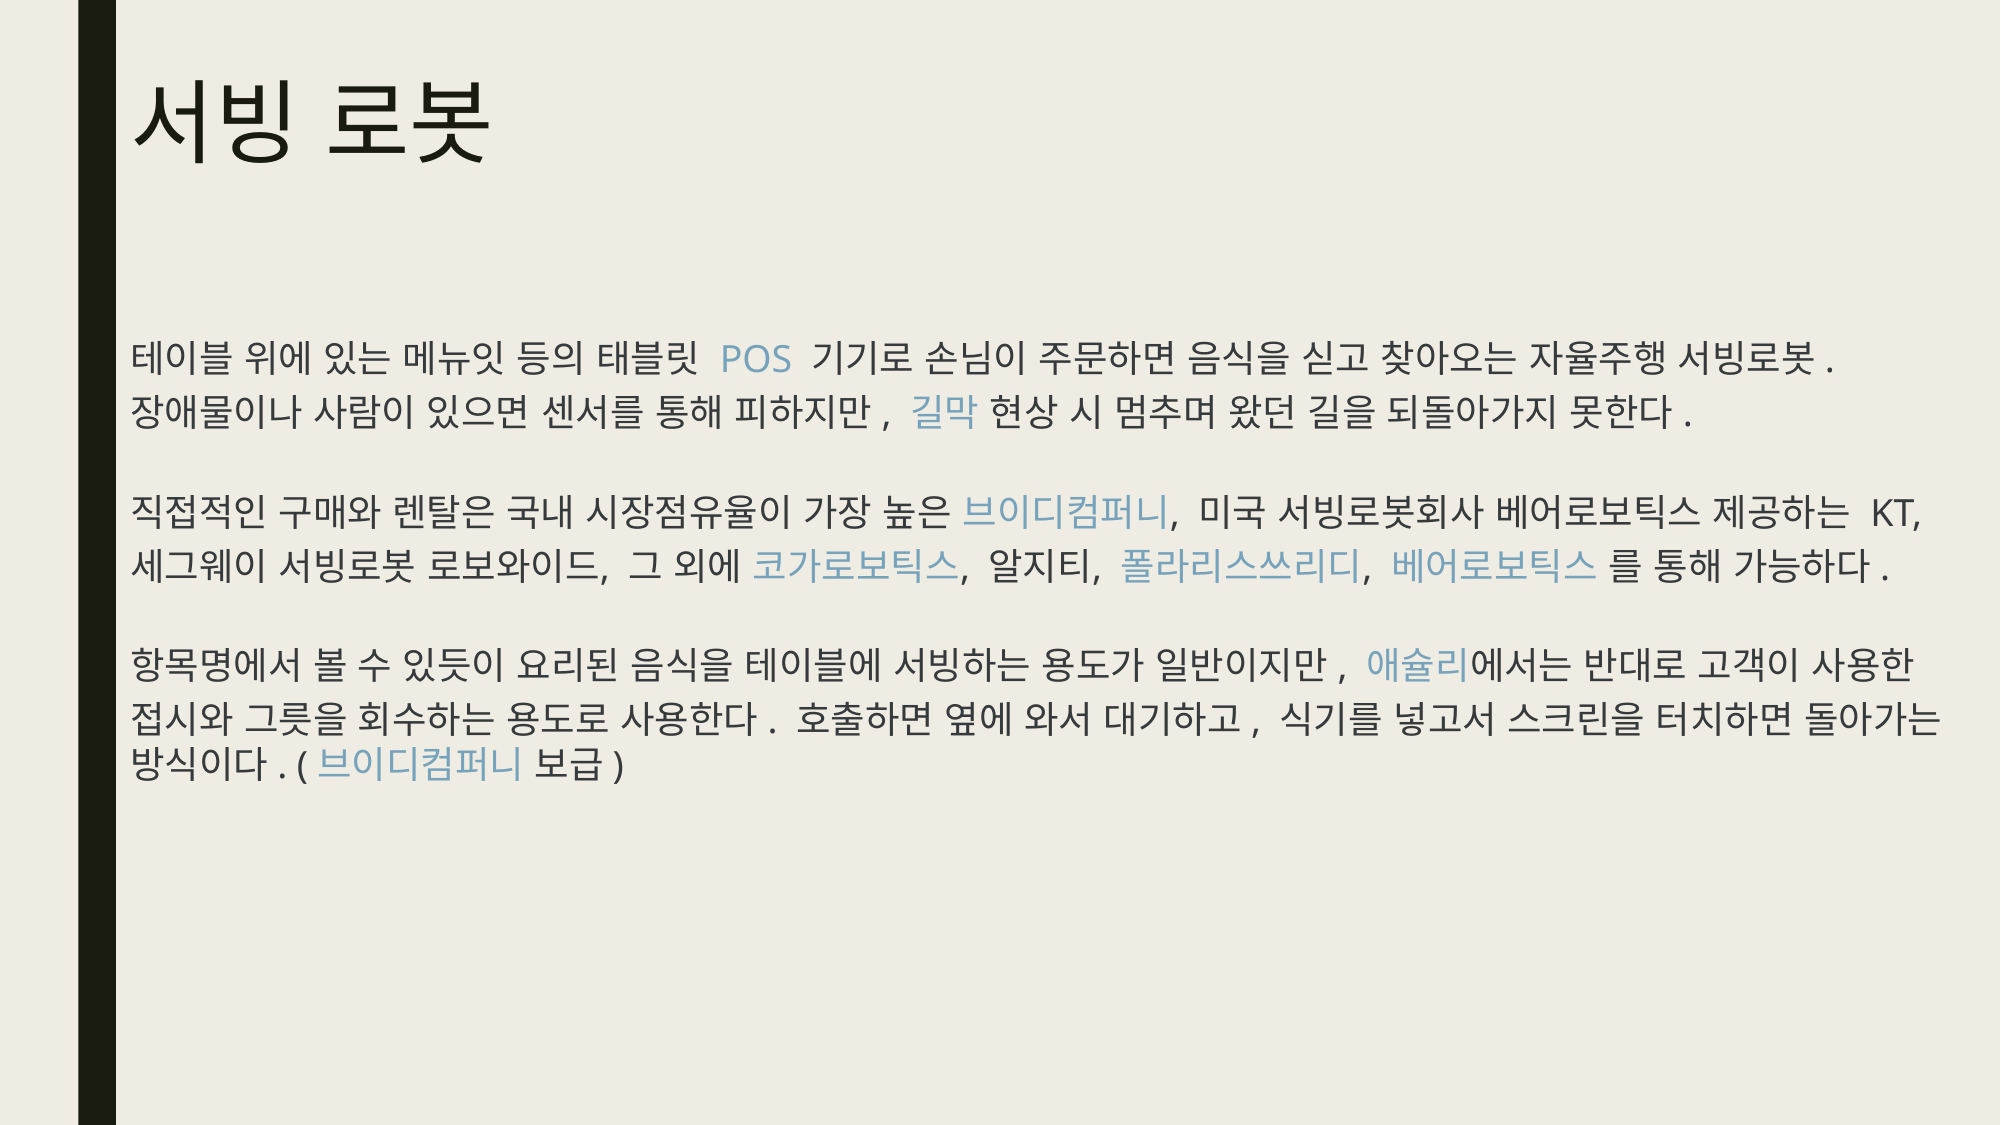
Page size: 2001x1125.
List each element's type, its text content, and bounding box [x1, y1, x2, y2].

title 서빙 로봇 [115, 70, 1176, 194]
text_box 테이블 위에 있는 메뉴잇 등의 태블릿 POS 기기로 손님이 주문하면 음식을 싣고 찾아오는 자율주행 서빙로봇. 장애물이나 사람이 있으면 센서를 통해 피하지만, 길막 현상 시 멈추며 왔던 길을 되돌아가지 못한다. 직접적인 구매와 렌탈은 국내 시장점유율이 가장 높은 브이디컴퍼니, 미국 서빙로봇회사 베어로보틱스 제공하는 KT, 세그웨이 서빙로봇 로보와이드, 그 외에 코가로보틱스, 알지티, 폴라리스쓰리디, 베어로보틱스 를 통해 가능하다. 항목명에서 볼 수 있듯이 요리된 음식을 테이블에 서빙하는 용도가 일반이지만, 애슐리에서는 반대로 고객이 사용한 접시와 그릇을 회수하는 용도로 사용한다. 호출하면 옆에 와서 대기하고, 식기를 넣고서 스크린을 터치하면 돌아가는 방식이다. (브이디컴퍼니 보급) [115, 327, 2000, 804]
